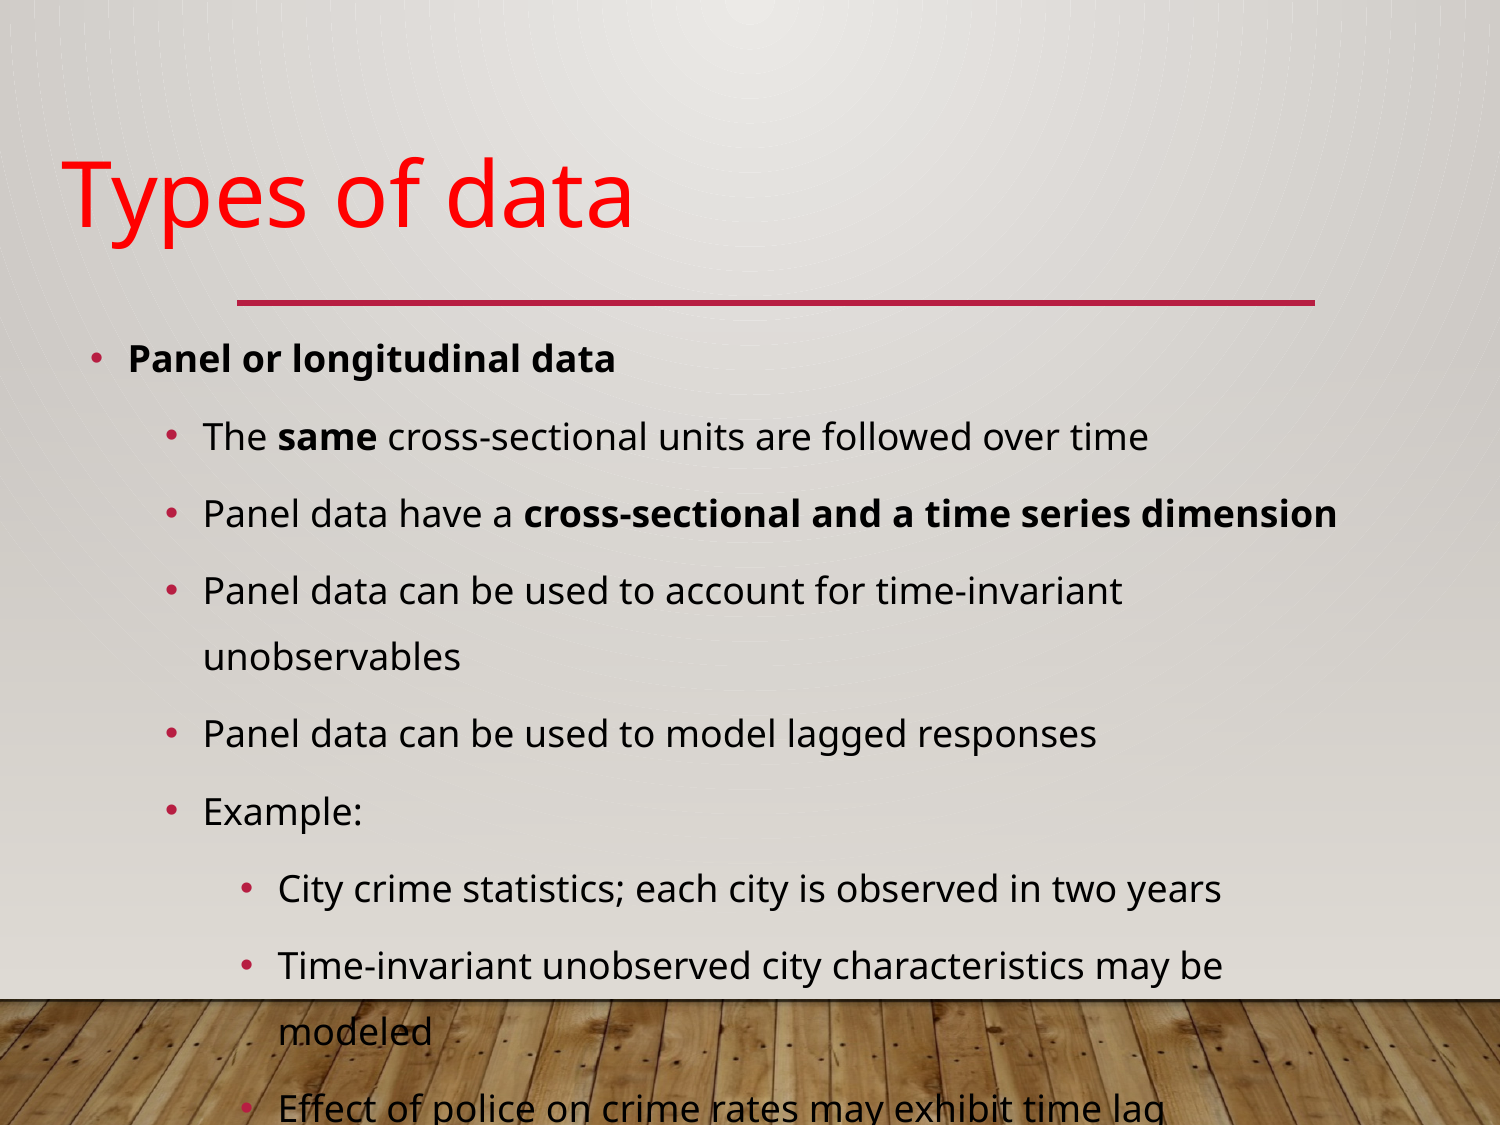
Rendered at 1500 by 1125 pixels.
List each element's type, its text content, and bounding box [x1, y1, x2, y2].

text_box Types of data [47, 13, 1468, 254]
list Panel or longitudinal data The same cross-sectional units are followed over time Panel data have a cross-sectional and a time series dimension Panel data can be used to account for time-invariant unobservables Panel data can be used to model lagged responses Example: City crime statistics; each city is observed in two years Time-invariant unobserved city characteristics may be modeled Effect of police on crime rates may exhibit time lag [75, 312, 1388, 1013]
picture [0, 999, 1500, 1125]
